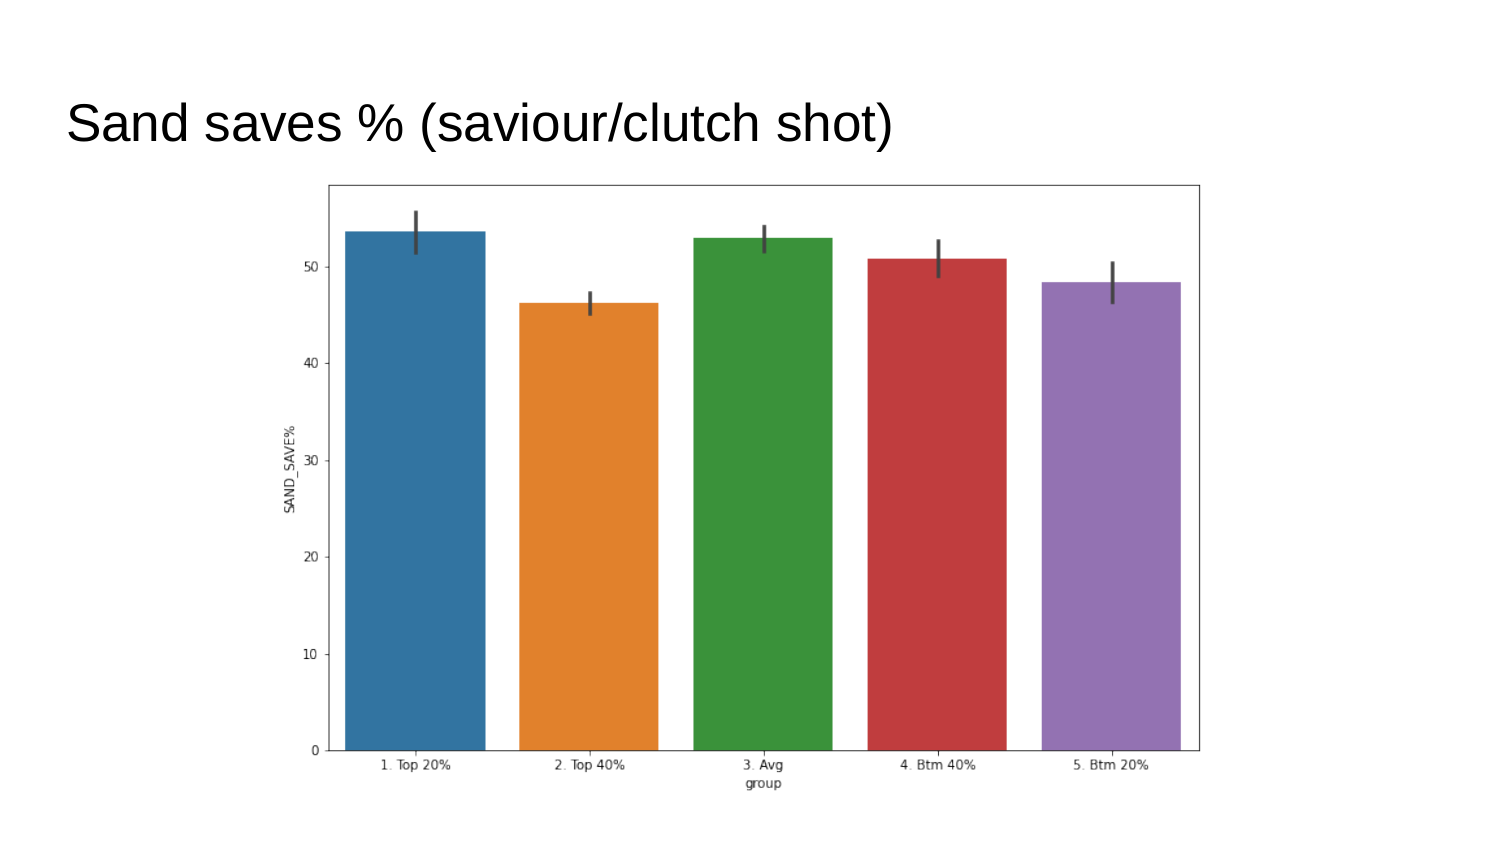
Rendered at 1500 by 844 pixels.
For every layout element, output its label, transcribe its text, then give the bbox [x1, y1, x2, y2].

picture [188, 94, 1312, 844]
title Sand saves % (saviour/clutch shot) [51, 72, 1449, 167]
